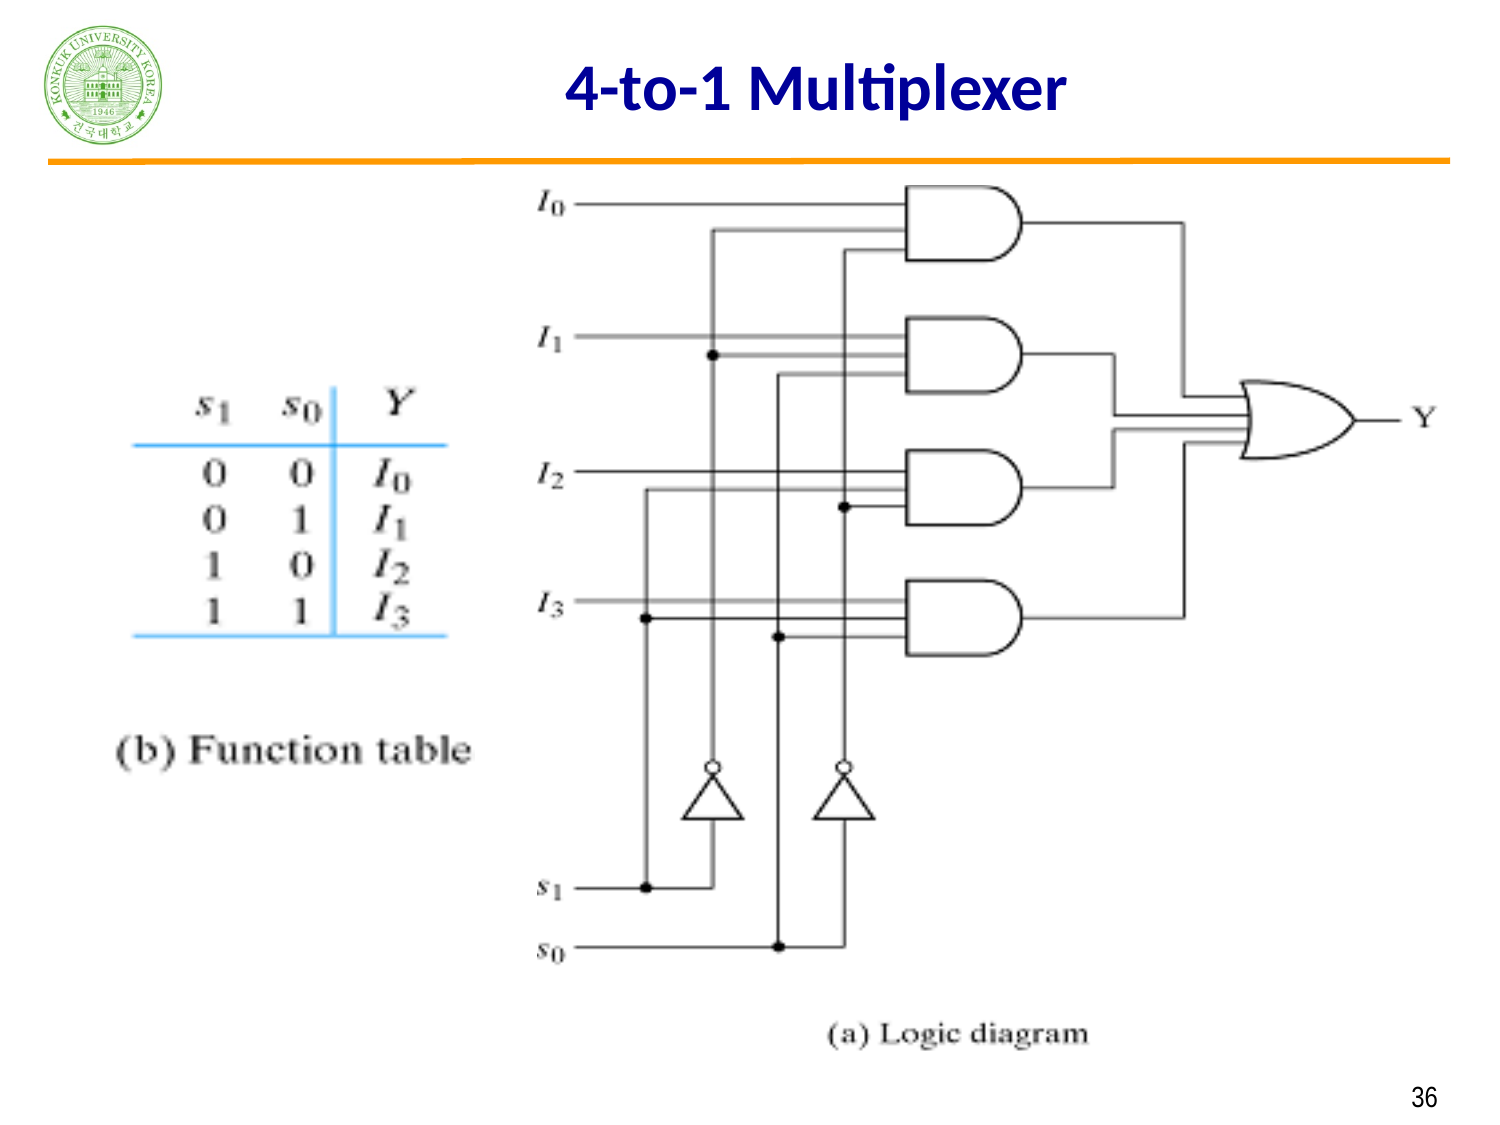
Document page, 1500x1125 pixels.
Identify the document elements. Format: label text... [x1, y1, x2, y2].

title 4-to-1 Multiplexer [182, 18, 1452, 150]
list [537, 185, 1460, 1076]
picture [35, 19, 172, 148]
picture [64, 373, 475, 787]
slide_number 36 [1098, 1084, 1454, 1118]
